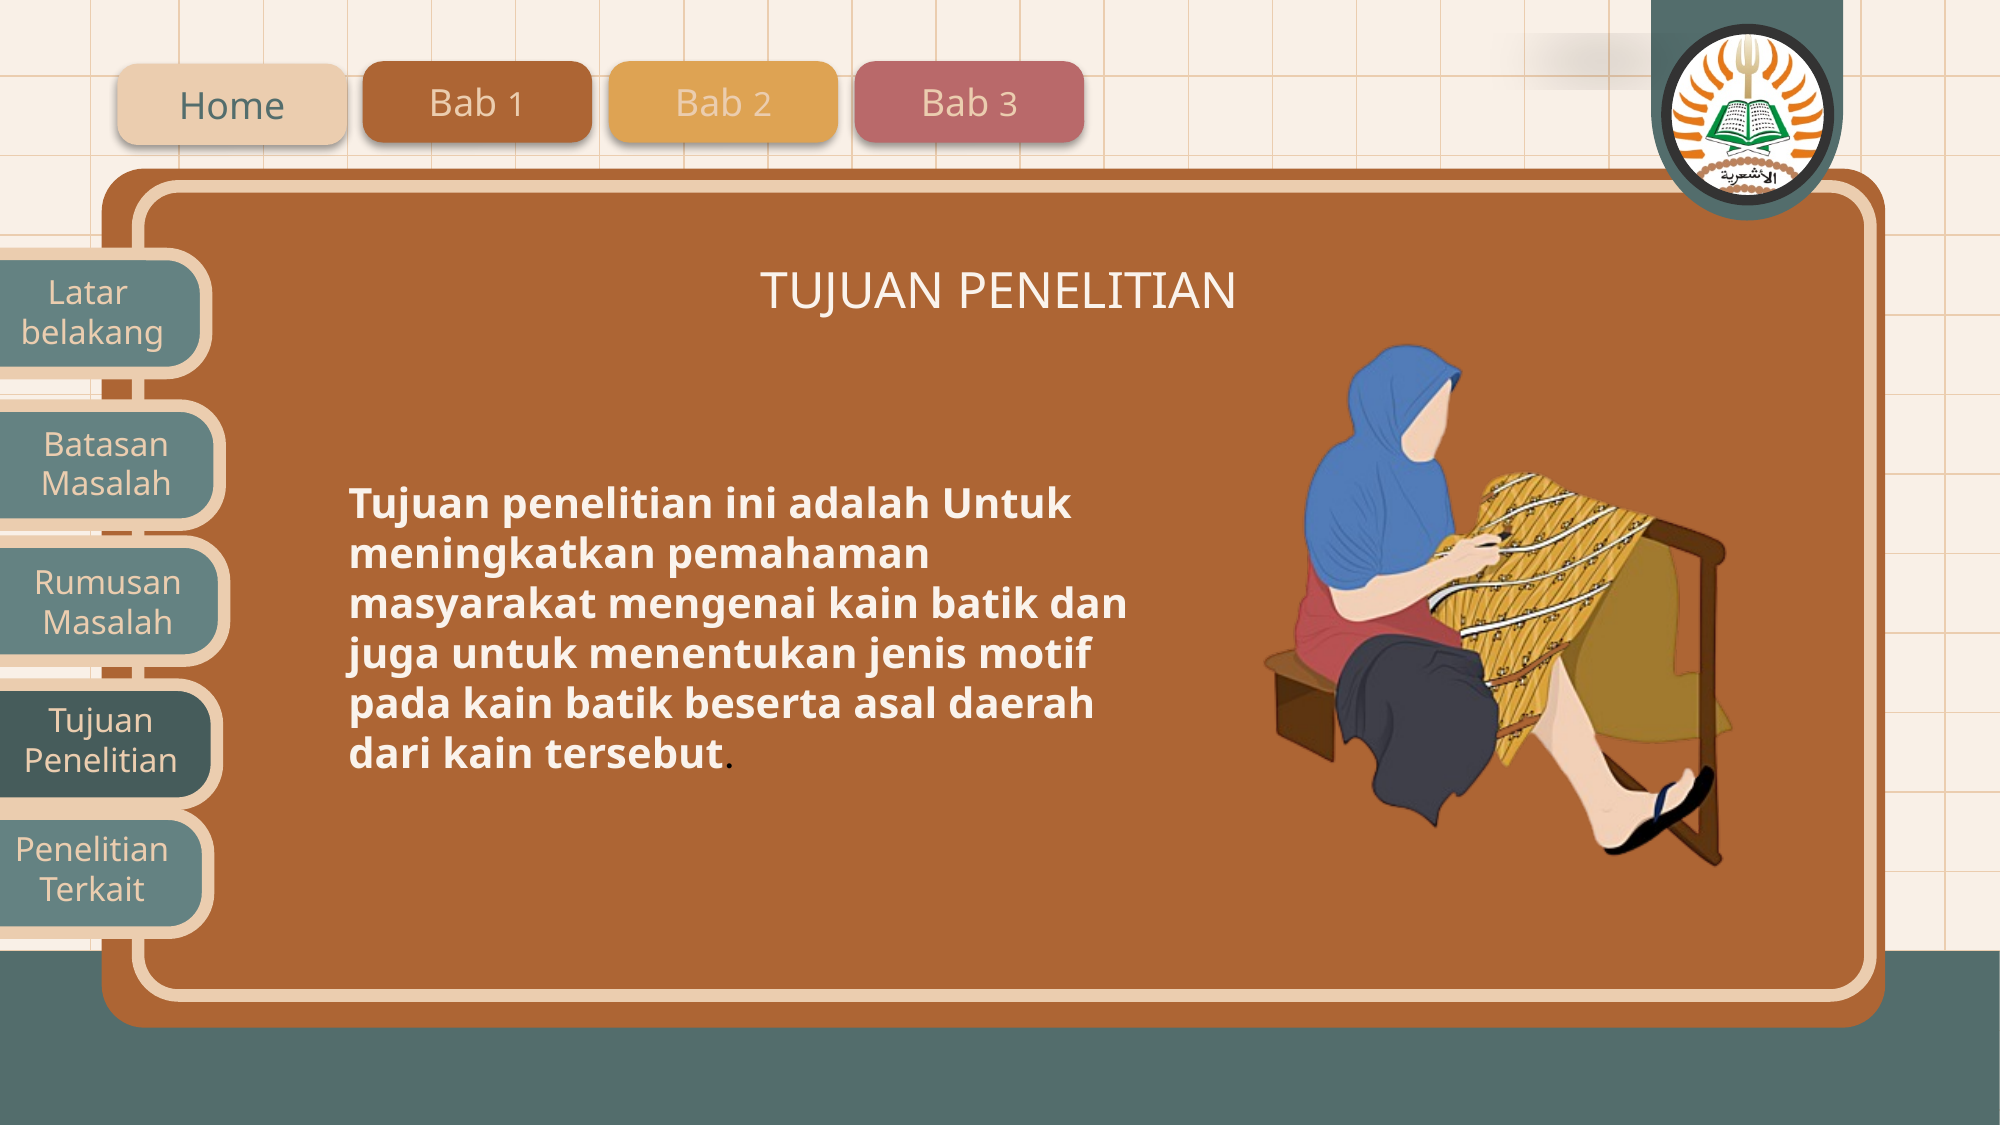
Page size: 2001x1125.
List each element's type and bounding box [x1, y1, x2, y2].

picture [1666, 28, 1829, 201]
text_box [0, 253, 227, 373]
text_box [1904, 206, 2000, 275]
picture [1217, 324, 1780, 888]
text_box [0, 0, 2000, 1125]
text_box [1651, 0, 1844, 221]
